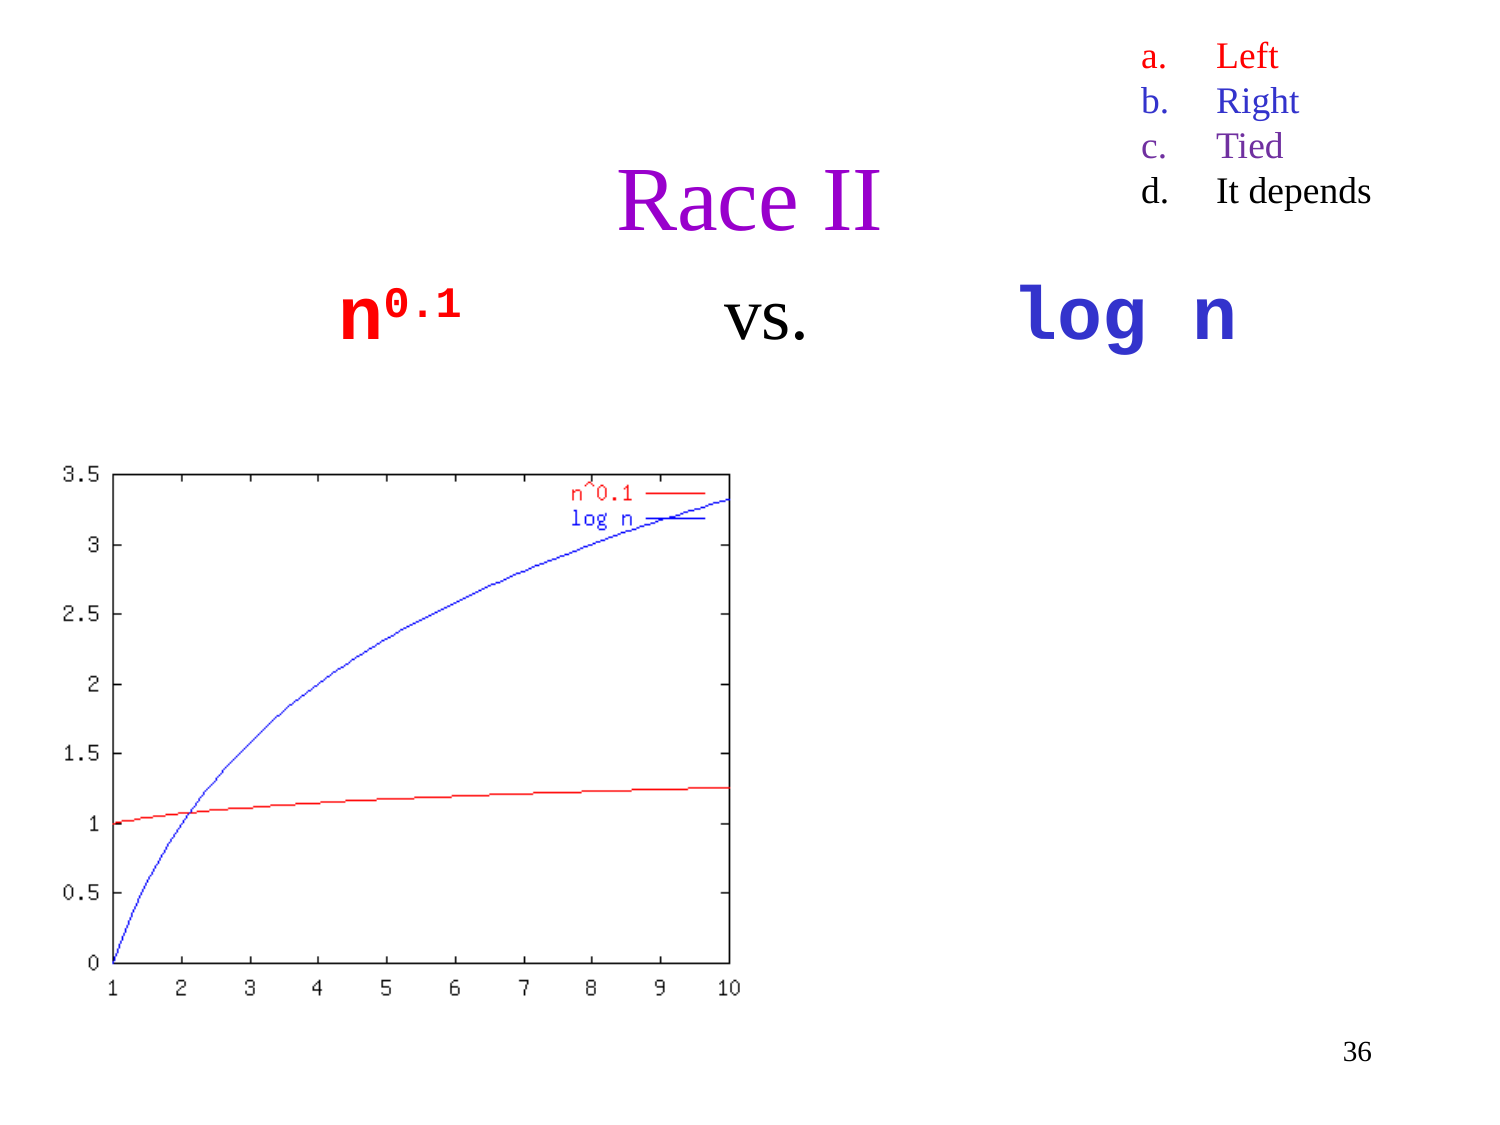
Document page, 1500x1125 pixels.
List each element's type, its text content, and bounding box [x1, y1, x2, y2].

text_box Left Right Tied It depends [1126, 23, 1477, 219]
picture [49, 449, 754, 1013]
title Race II [112, 99, 1388, 257]
text_box vs. [709, 257, 825, 362]
slide_number 36 [1074, 1024, 1388, 1101]
text_box log n [825, 257, 1463, 362]
text_box n0.1 [62, 257, 709, 362]
